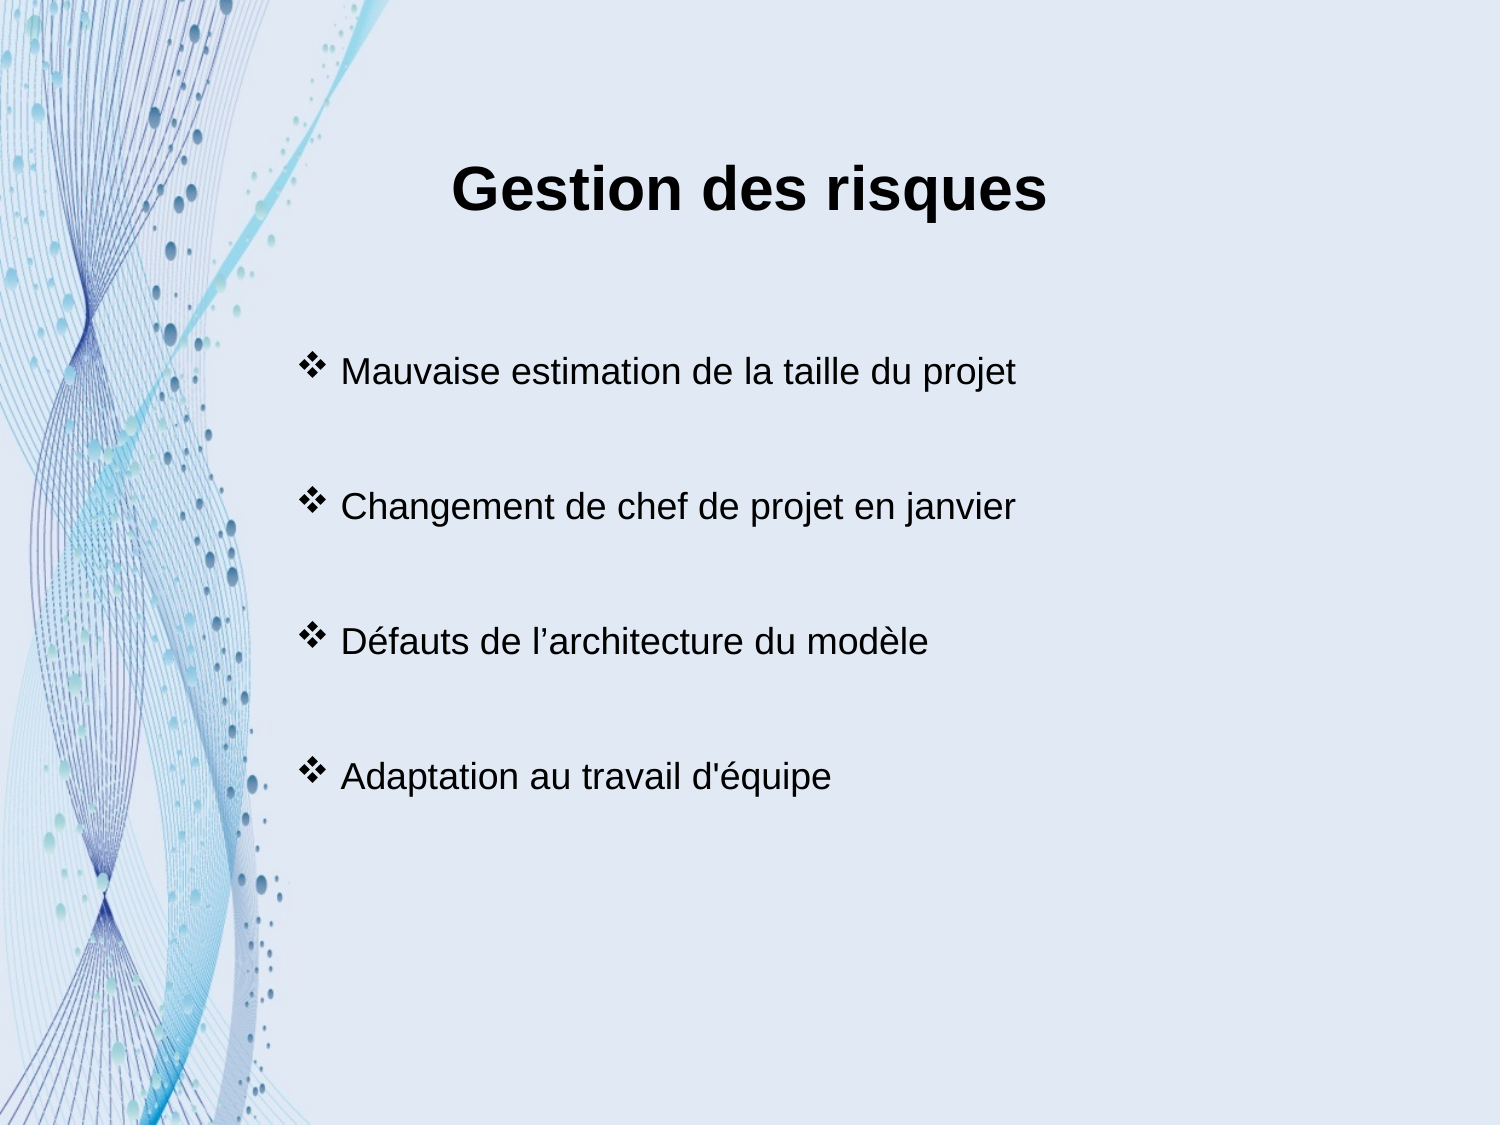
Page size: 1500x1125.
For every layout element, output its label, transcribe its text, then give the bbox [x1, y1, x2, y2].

picture [0, 0, 1500, 1125]
text_box Mauvaise estimation de la taille du projet Changement de chef de projet en janvier Défauts de l’architecture du modèle Adaptation au travail d'équipe [281, 339, 1231, 940]
text_box Gestion des risques [75, 140, 1425, 329]
